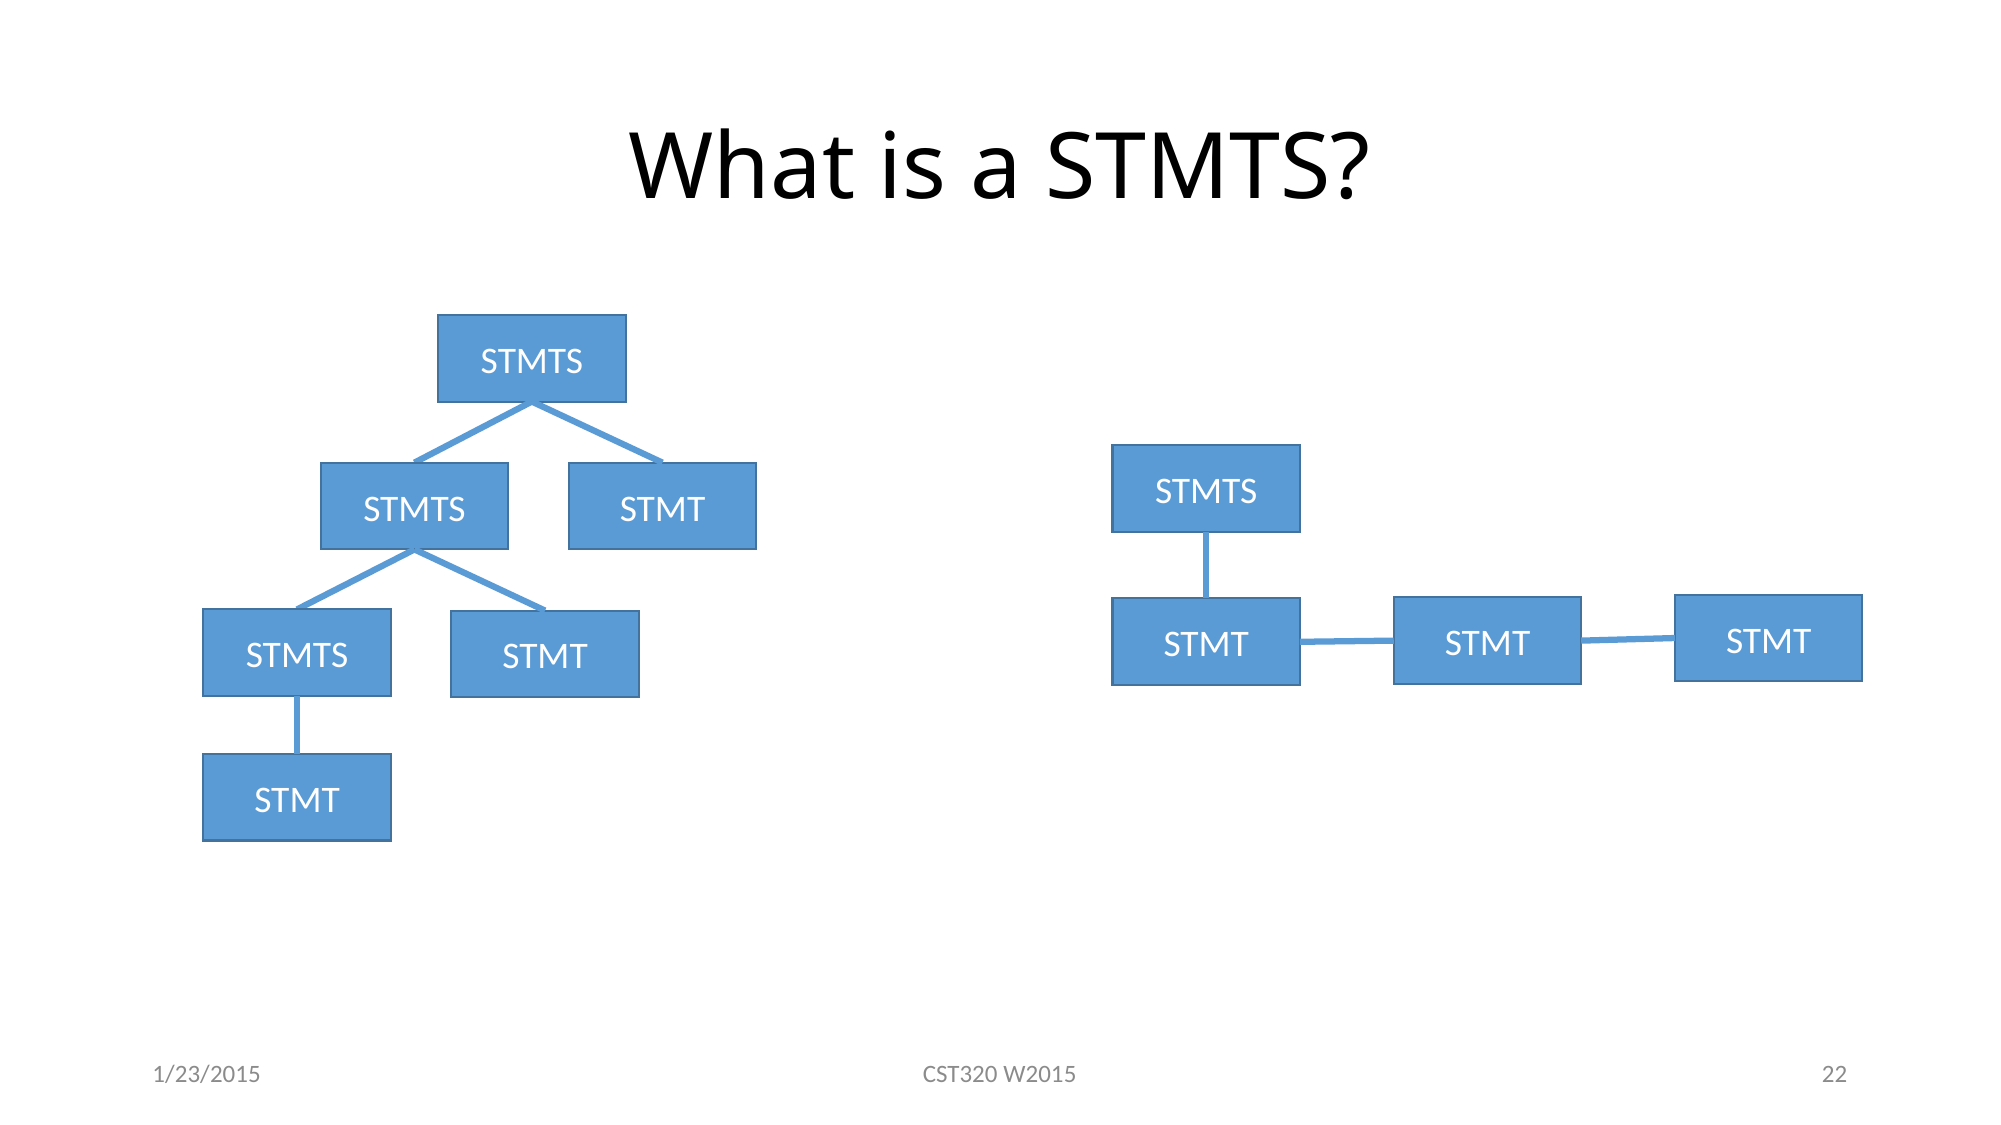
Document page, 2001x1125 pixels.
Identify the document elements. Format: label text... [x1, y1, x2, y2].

text_box STMTS [437, 314, 627, 401]
text_box STMTS [320, 462, 509, 549]
text_box STMTS [1111, 444, 1301, 533]
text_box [414, 401, 531, 463]
footer CST320 W2015 [662, 1042, 1338, 1103]
text_box STMT [202, 753, 392, 842]
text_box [297, 549, 414, 610]
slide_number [137, 1042, 588, 1103]
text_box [414, 549, 545, 611]
slide_number 22 [1412, 1042, 1863, 1103]
text_box STMT [1393, 596, 1582, 685]
text_box STMT [1674, 594, 1863, 682]
text_box STMT [1111, 597, 1301, 686]
title What is a STMTS? [137, 59, 1863, 278]
text_box STMT [568, 462, 757, 550]
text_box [1581, 637, 1675, 641]
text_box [531, 401, 663, 463]
text_box STMTS [202, 608, 392, 697]
text_box STMT [450, 610, 640, 698]
